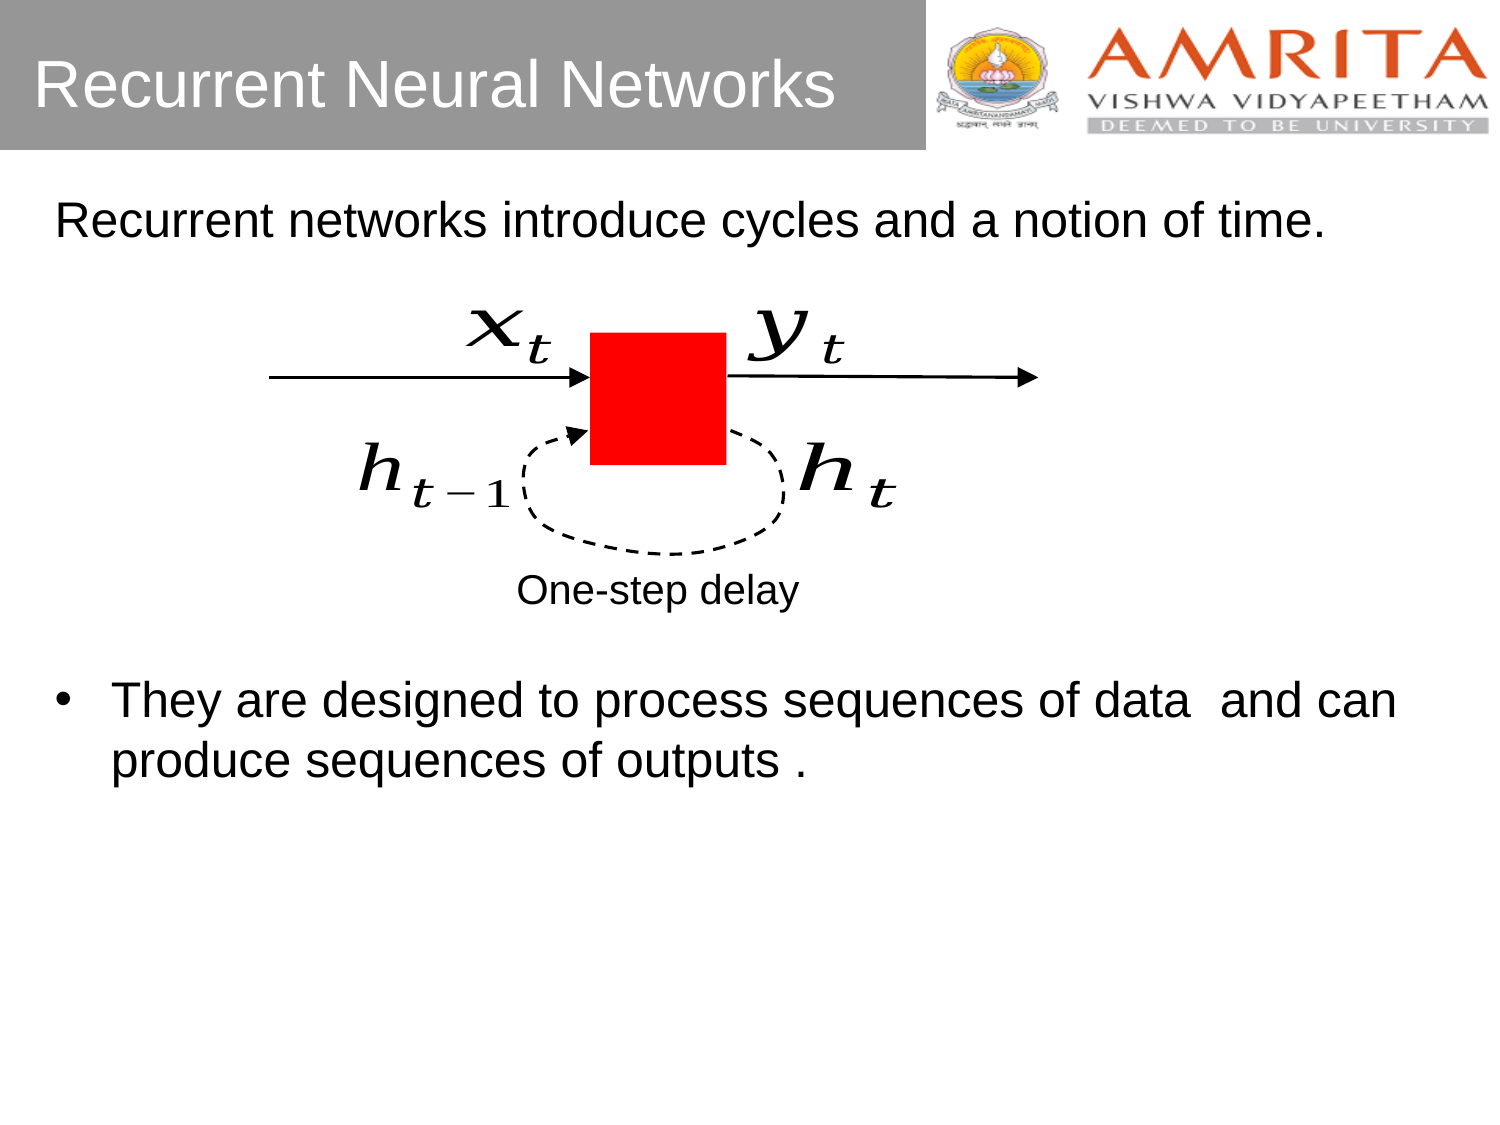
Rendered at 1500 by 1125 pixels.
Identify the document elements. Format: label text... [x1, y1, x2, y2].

text_box [588, 330, 728, 430]
picture [926, 0, 1500, 162]
text_box [521, 426, 786, 555]
text_box One-step delay [501, 555, 815, 620]
text_box Recurrent Neural Networks [19, 25, 923, 159]
